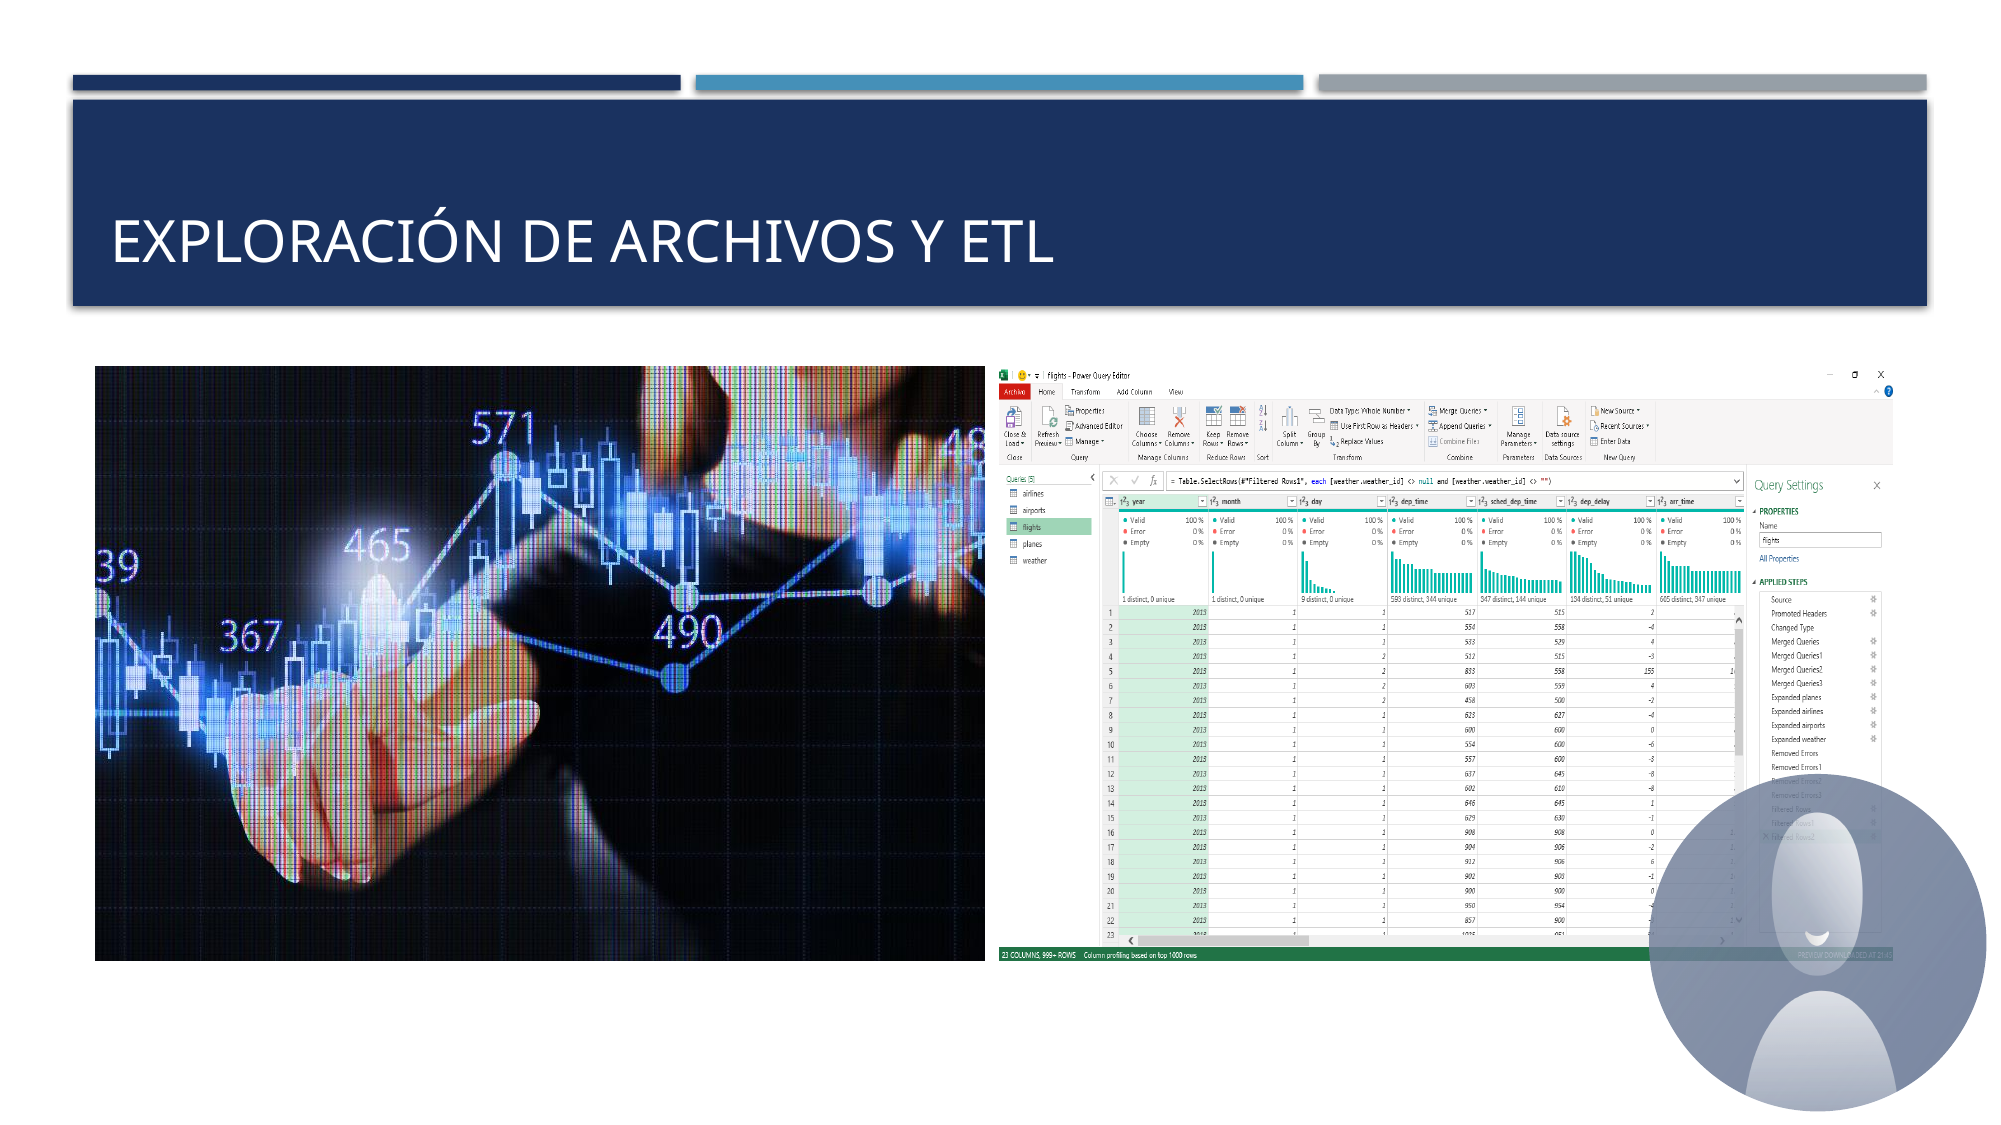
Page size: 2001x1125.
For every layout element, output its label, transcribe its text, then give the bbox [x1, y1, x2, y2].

title Exploración de archivos y etl [95, 119, 1905, 282]
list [94, 365, 986, 962]
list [999, 367, 1893, 962]
picture [1648, 773, 1987, 1112]
